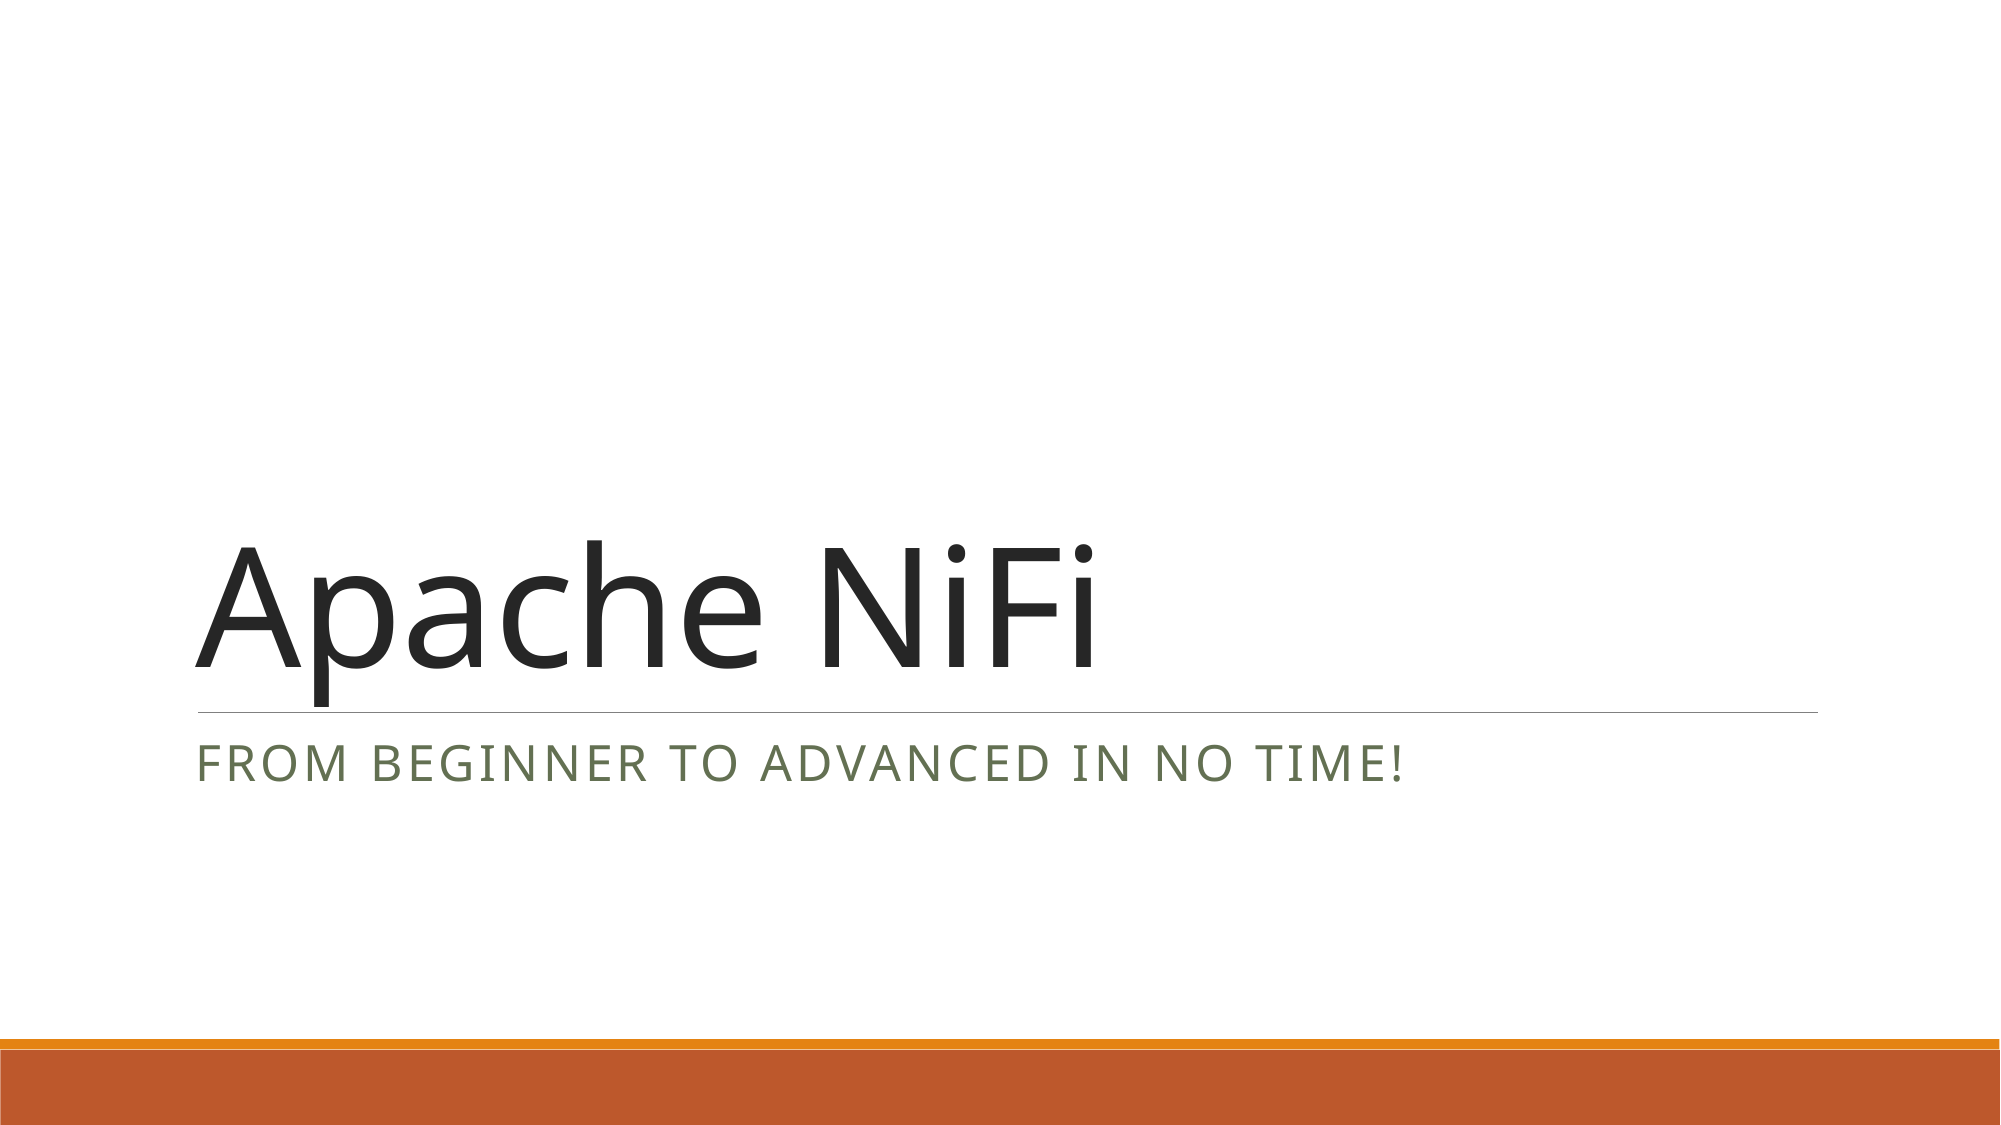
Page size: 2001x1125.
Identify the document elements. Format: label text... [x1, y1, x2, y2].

title Apache NiFi [180, 124, 1830, 710]
subtitle From beginner to advanced in no time! [180, 730, 1831, 919]
